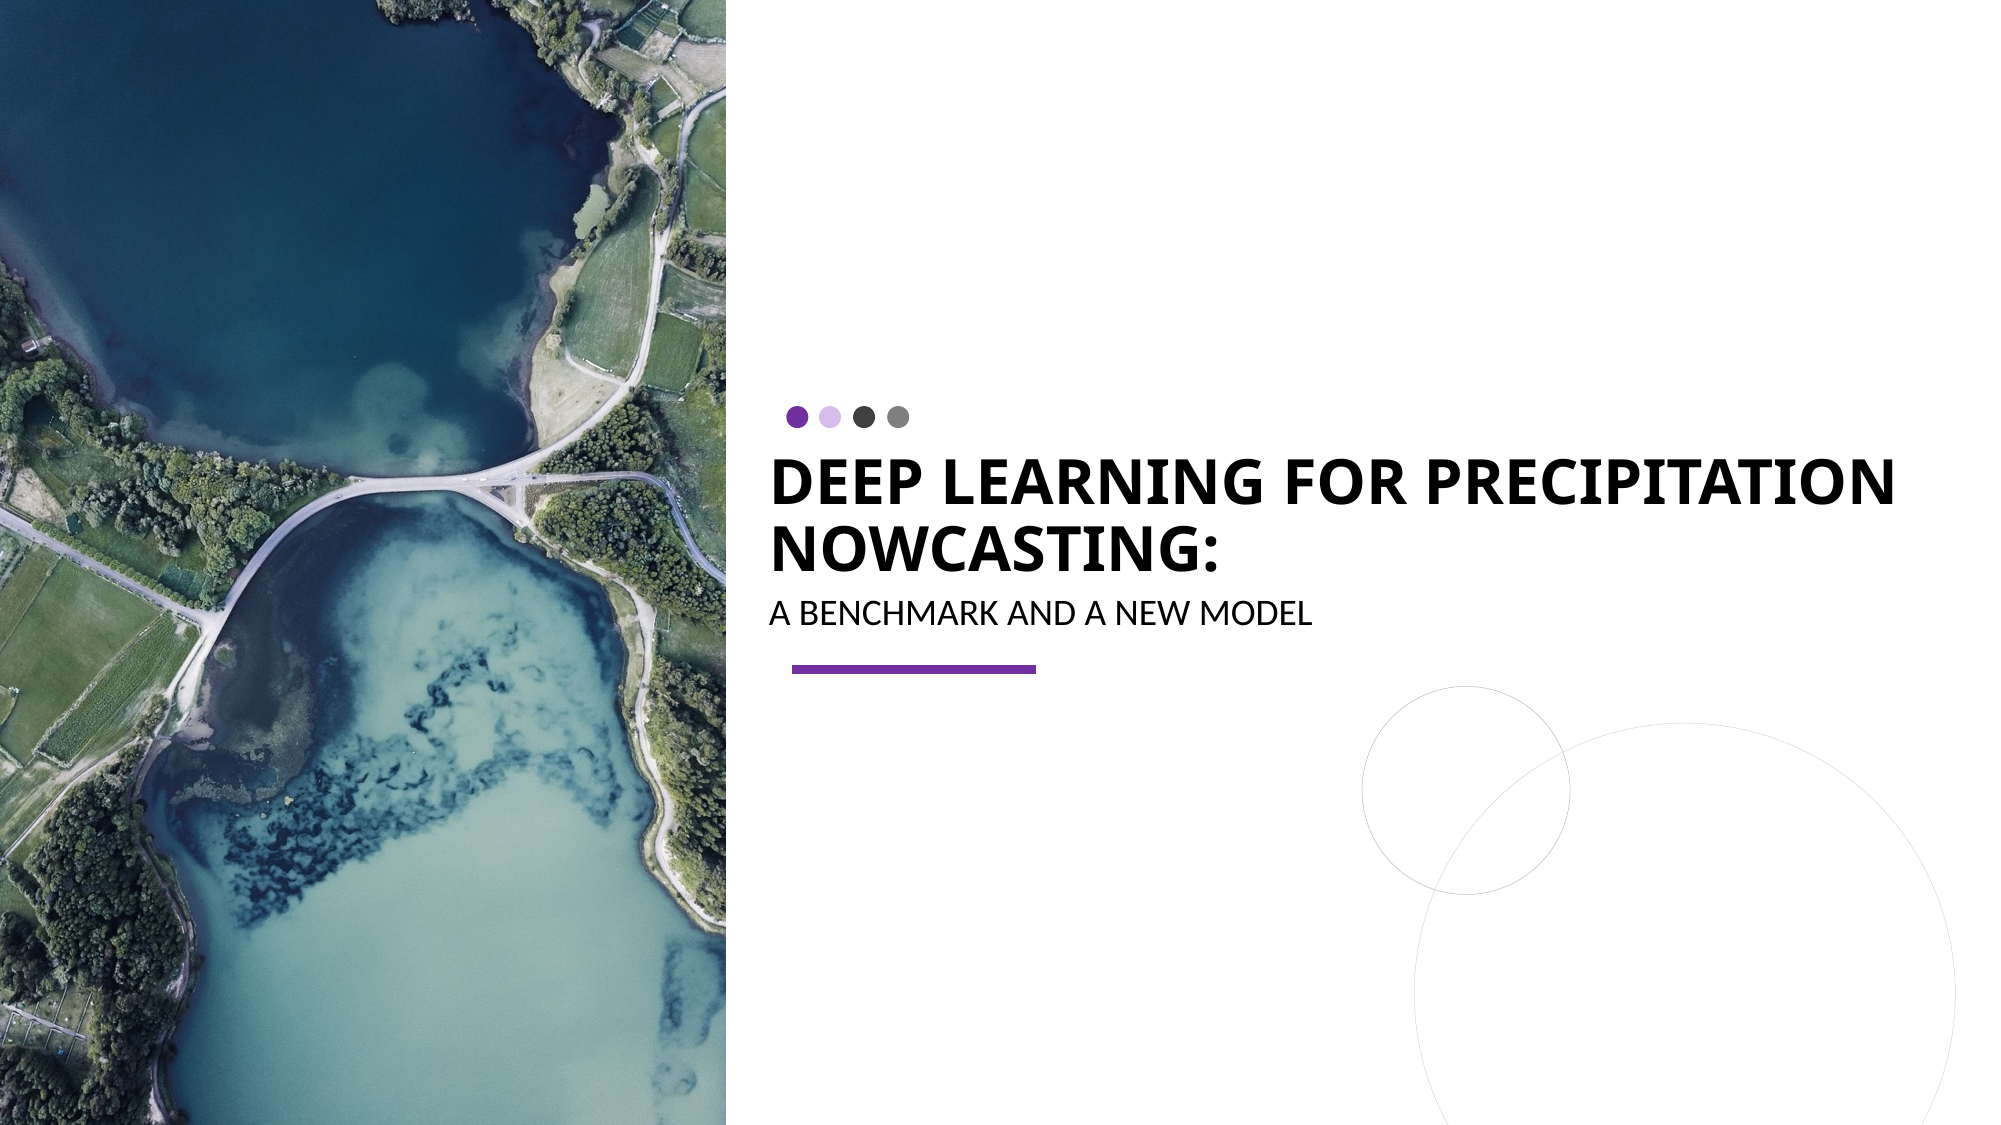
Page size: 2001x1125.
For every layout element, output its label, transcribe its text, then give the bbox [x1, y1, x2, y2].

title Deep Learning for Precipitation Nowcasting: [768, 449, 2000, 586]
picture [0, 0, 726, 1125]
subtitle A Benchmark and A New Model [768, 585, 1956, 646]
